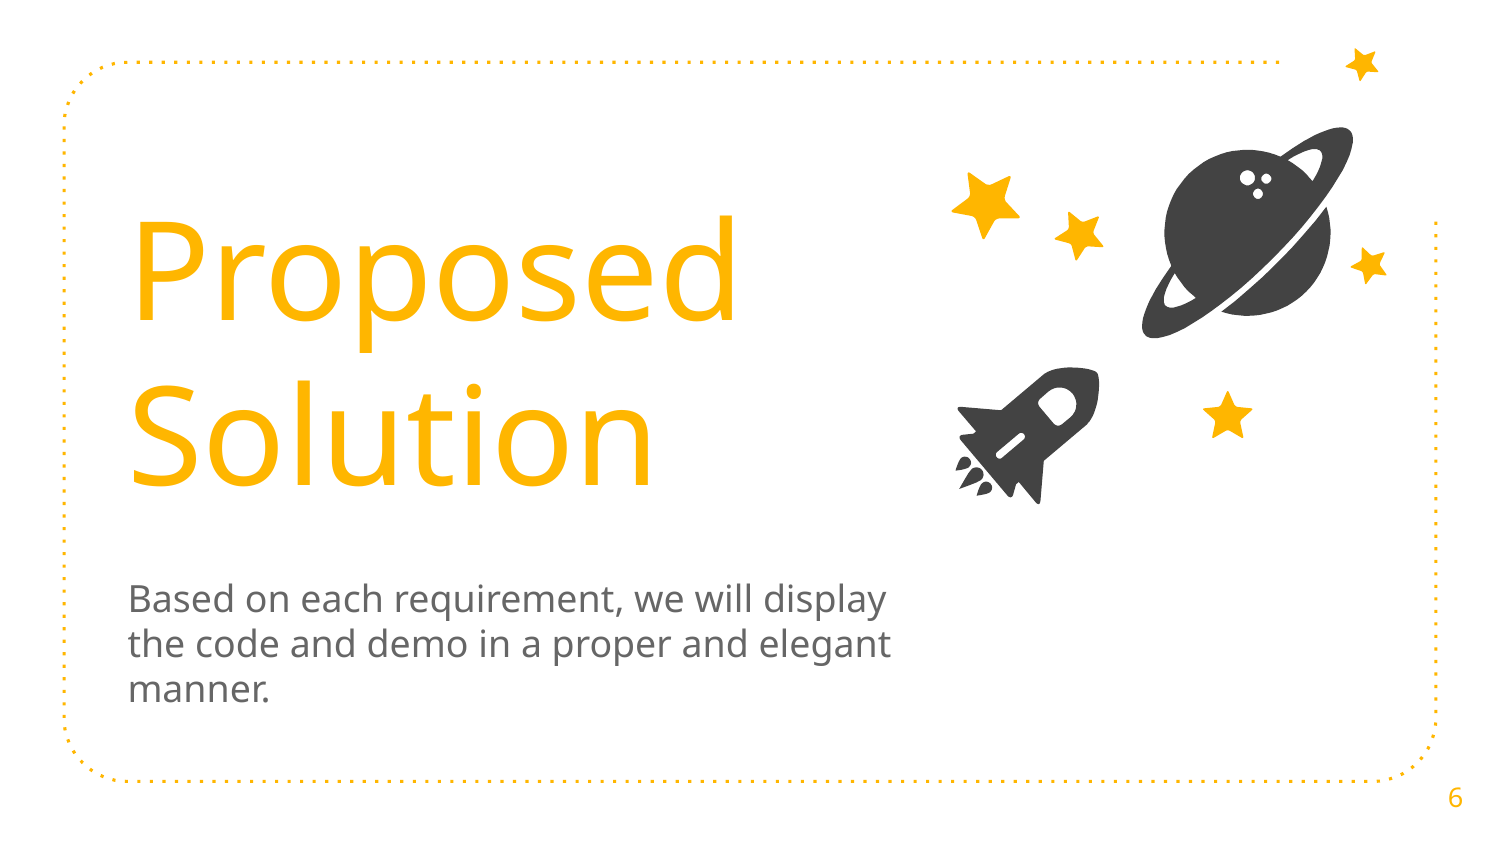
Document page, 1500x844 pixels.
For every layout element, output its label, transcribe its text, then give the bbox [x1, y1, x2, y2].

text_box [951, 172, 1020, 240]
slide_number 6 [1411, 753, 1500, 844]
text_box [1141, 127, 1354, 339]
text_box [1345, 48, 1379, 82]
text_box [1358, 247, 1387, 285]
text_box [1054, 211, 1104, 261]
title Proposed Solution [112, 338, 929, 529]
text_box [1203, 391, 1253, 439]
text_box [955, 363, 1096, 504]
subtitle Based on each requirement, we will display the code and demo in a proper and elegant manner. [112, 559, 942, 736]
